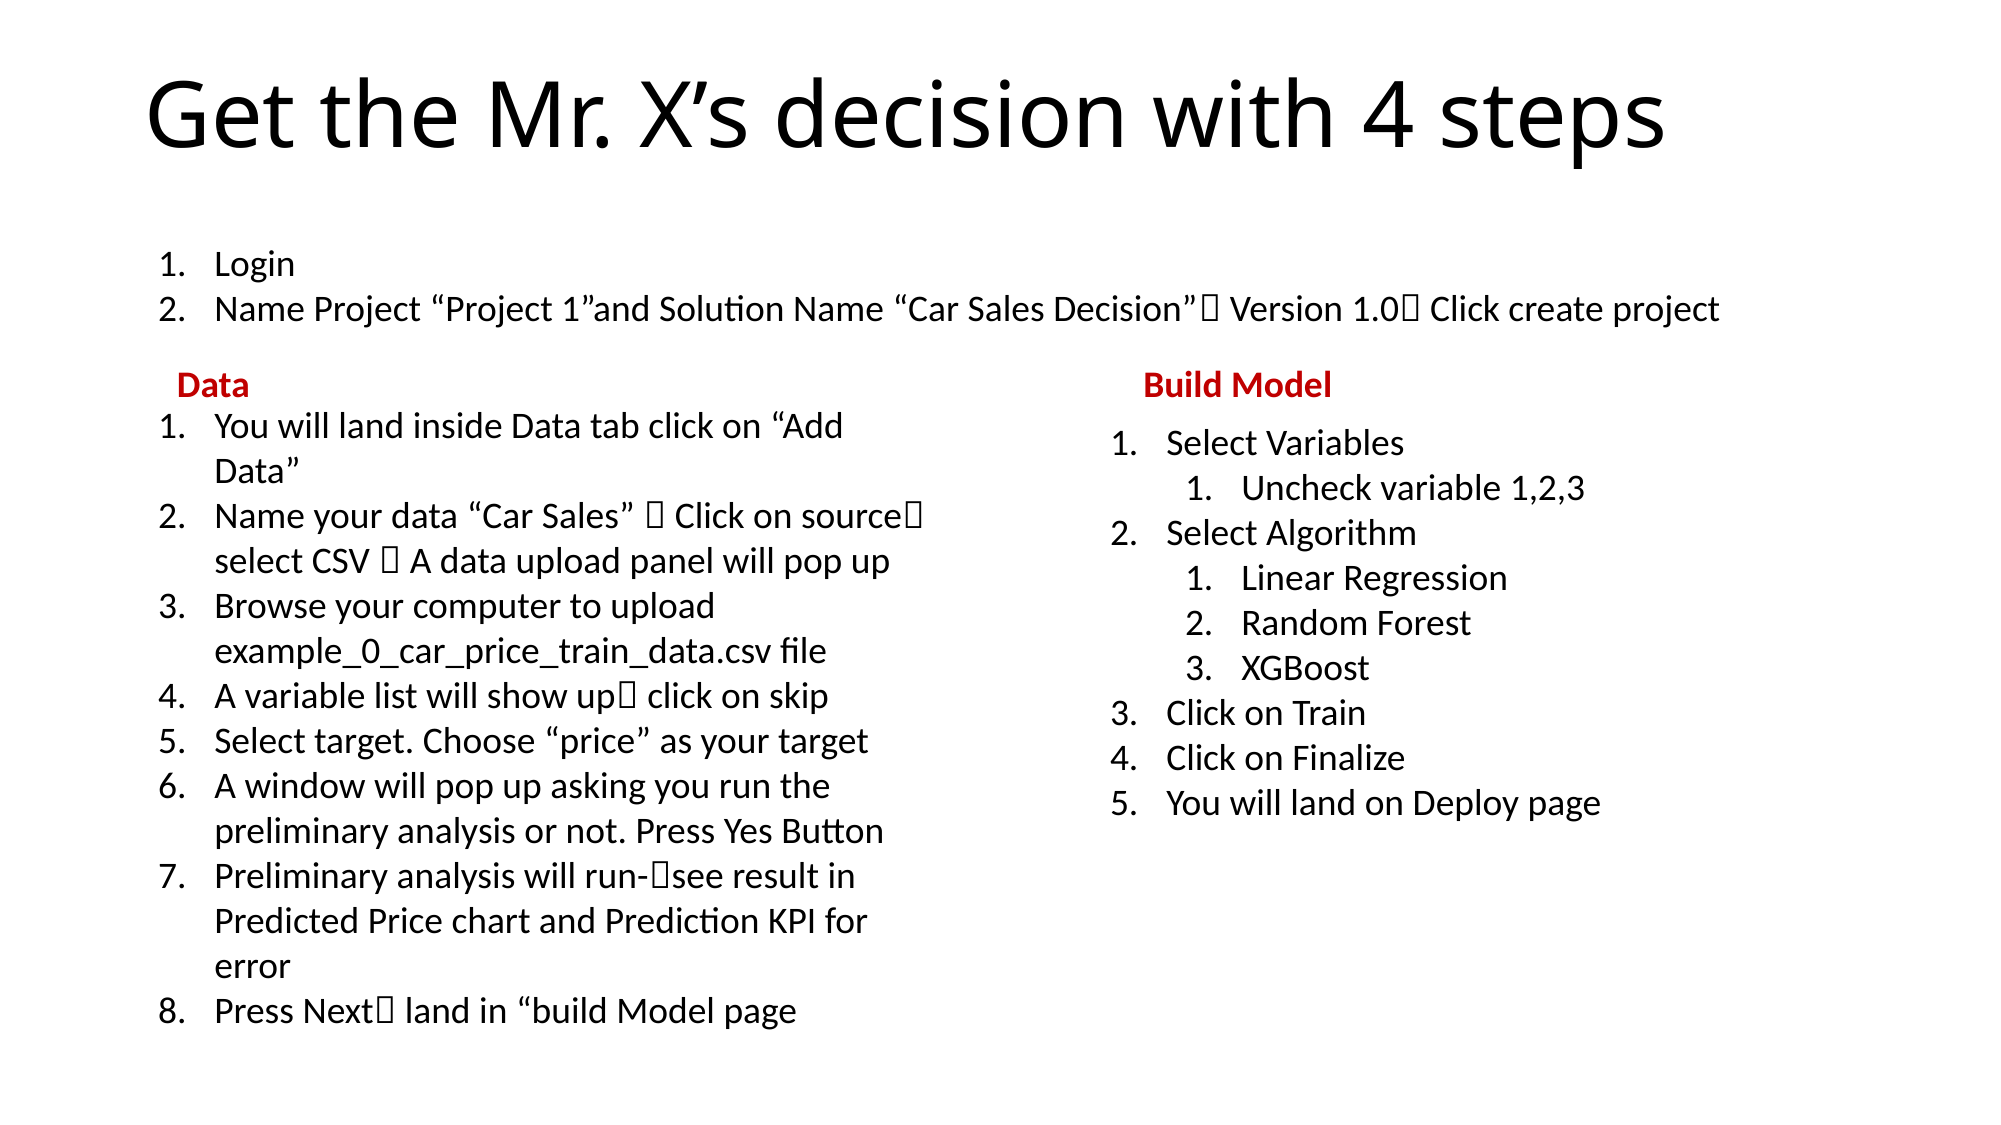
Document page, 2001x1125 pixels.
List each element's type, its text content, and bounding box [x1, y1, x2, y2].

text_box Login Name Project “Project 1”and Solution Name “Car Sales Decision” Version 1.0 Click create project [143, 231, 1791, 382]
text_box Select Variables Uncheck variable 1,2,3 Select Algorithm Linear Regression Random Forest XGBoost Click on Train Click on Finalize You will land on Deploy page [1095, 410, 1855, 831]
title Get the Mr. X’s decision with 4 steps [129, 32, 1855, 204]
text_box Build Model [1128, 352, 1351, 413]
text_box Data [162, 352, 385, 413]
text_box You will land inside Data tab click on “Add Data” Name your data “Car Sales”  Click on source select CSV  A data upload panel will pop up Browse your computer to upload example_0_car_price_train_data.csv file A variable list will show up click on skip Select target. Choose “price” as your target A window will pop up asking you run the preliminary analysis or not. Press Yes Button Preliminary analysis will run-see result in Predicted Price chart and Prediction KPI for error Press Next land in “build Model page [143, 393, 942, 1039]
